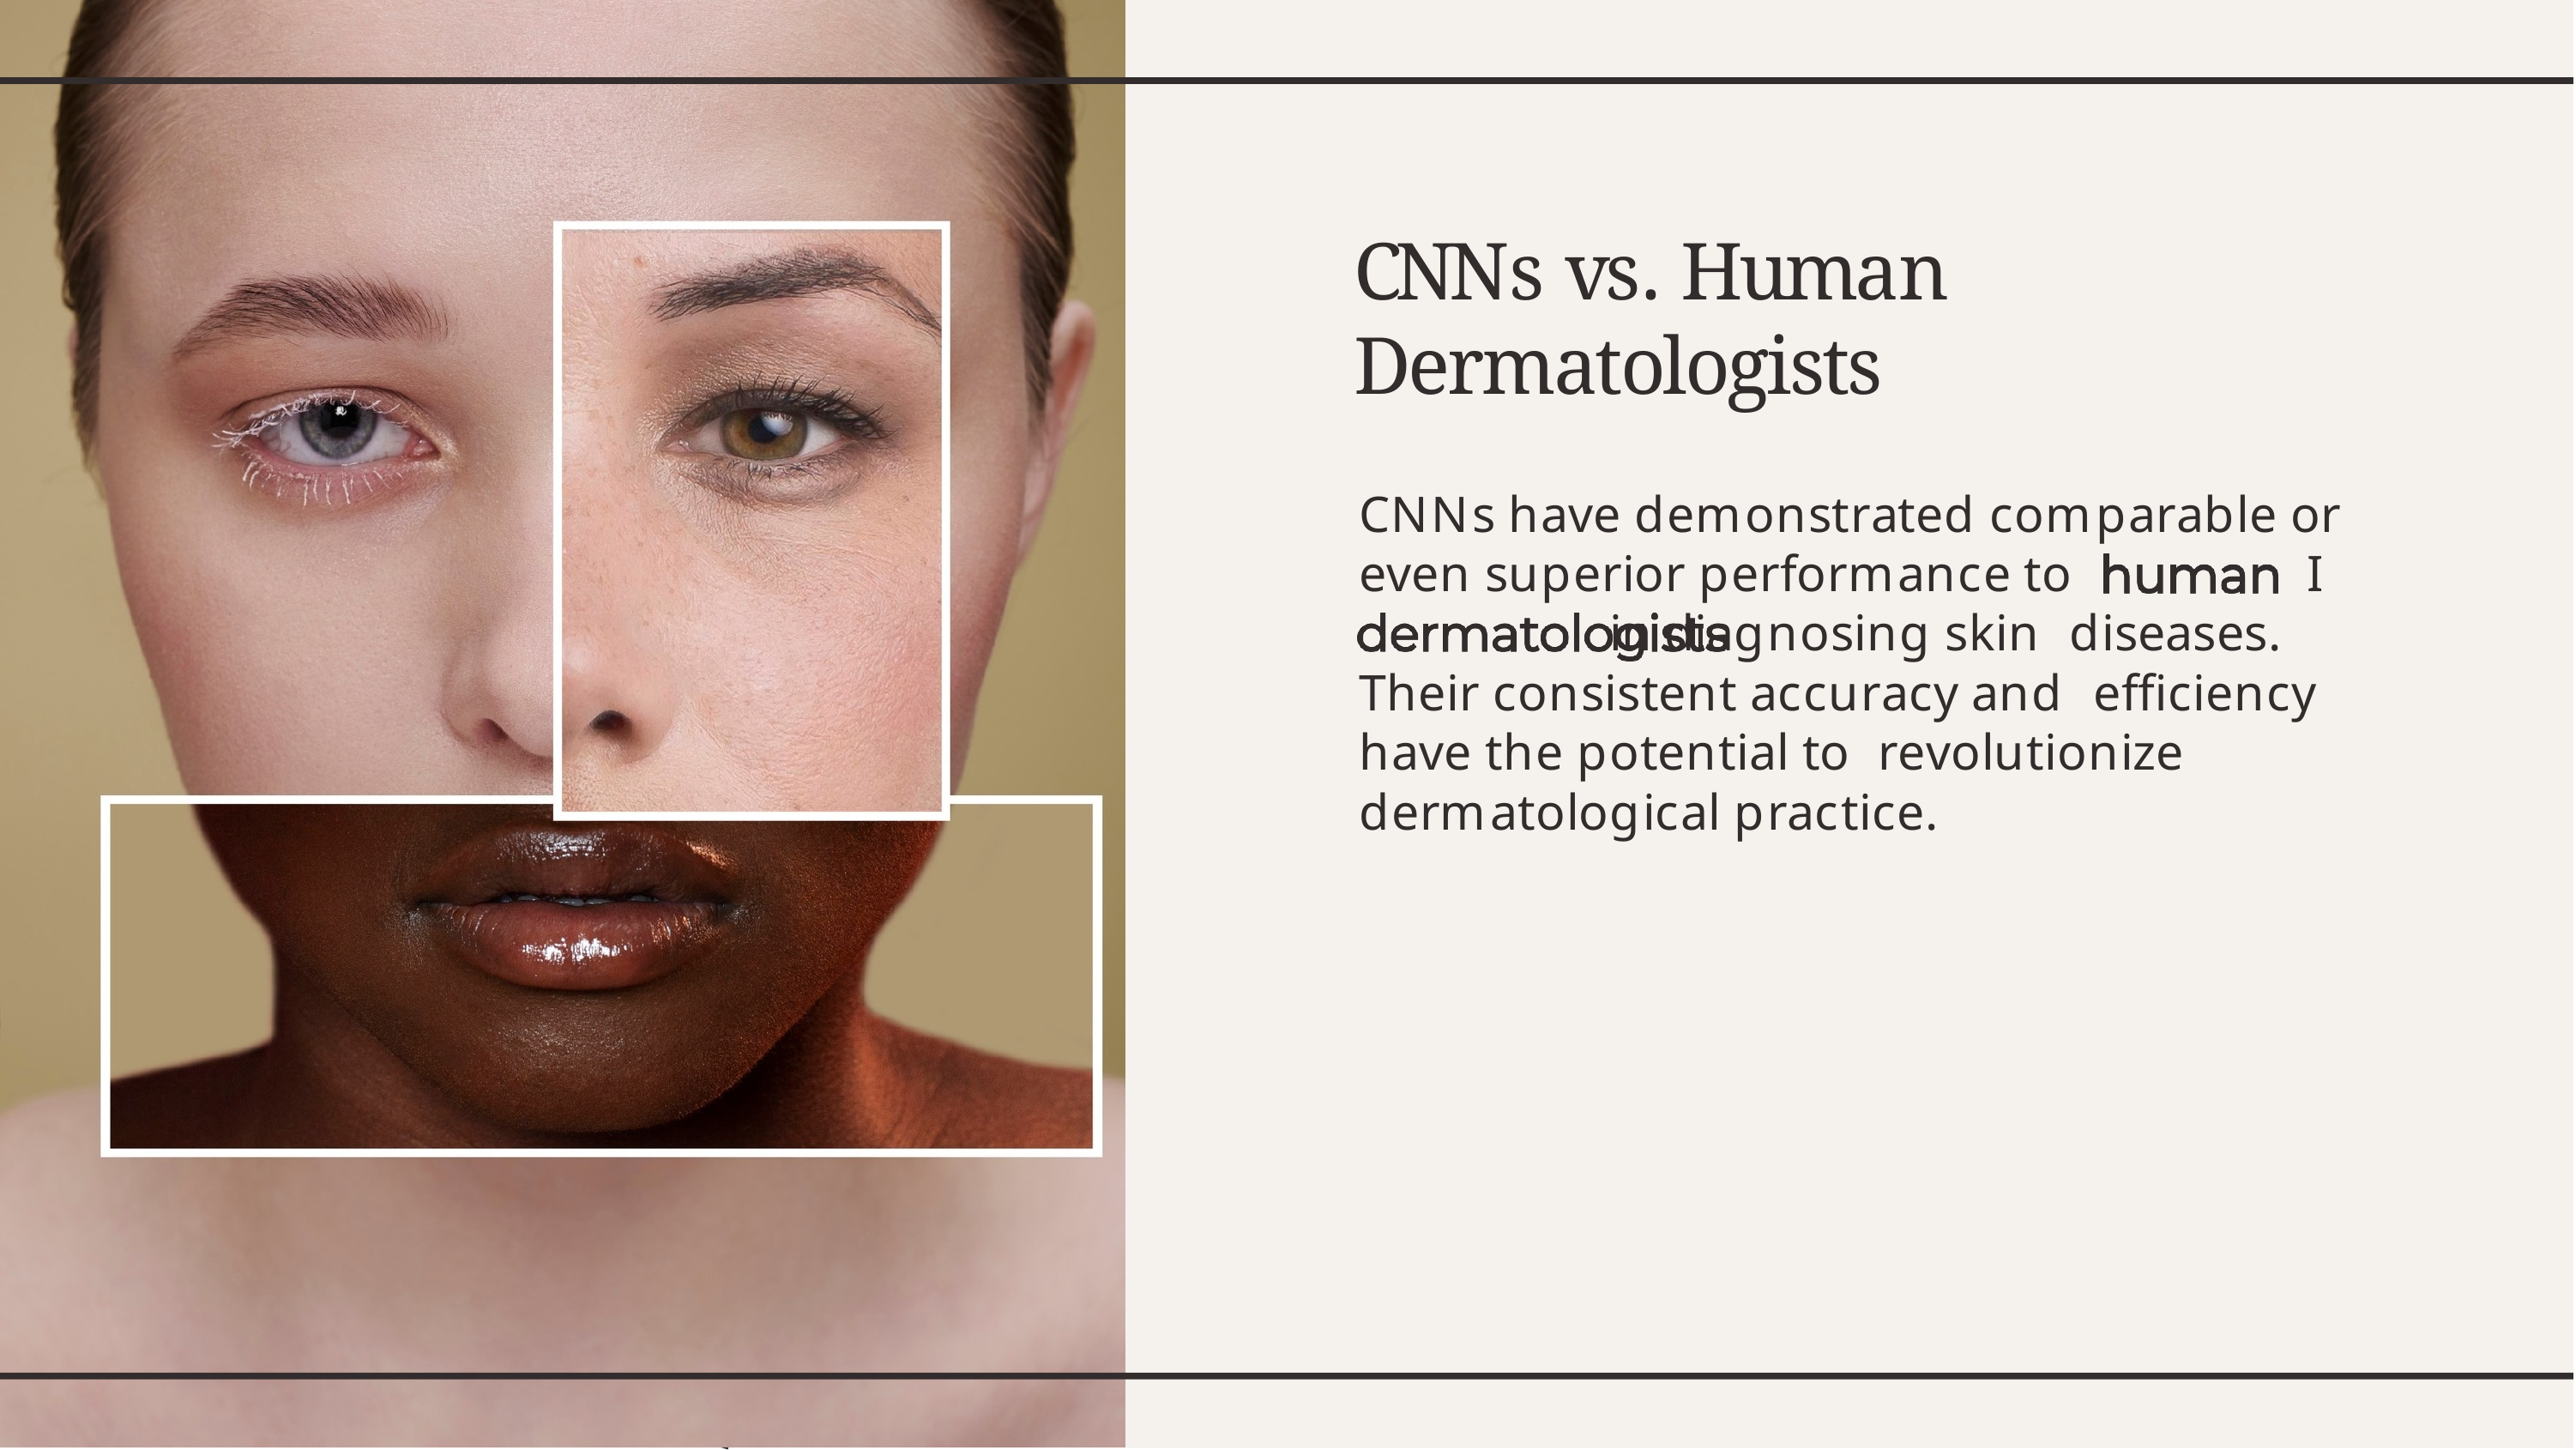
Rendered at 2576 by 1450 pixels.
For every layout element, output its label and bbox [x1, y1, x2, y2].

picture [1357, 613, 1729, 662]
picture [2103, 553, 2278, 594]
text_box [0, 0, 2574, 1450]
